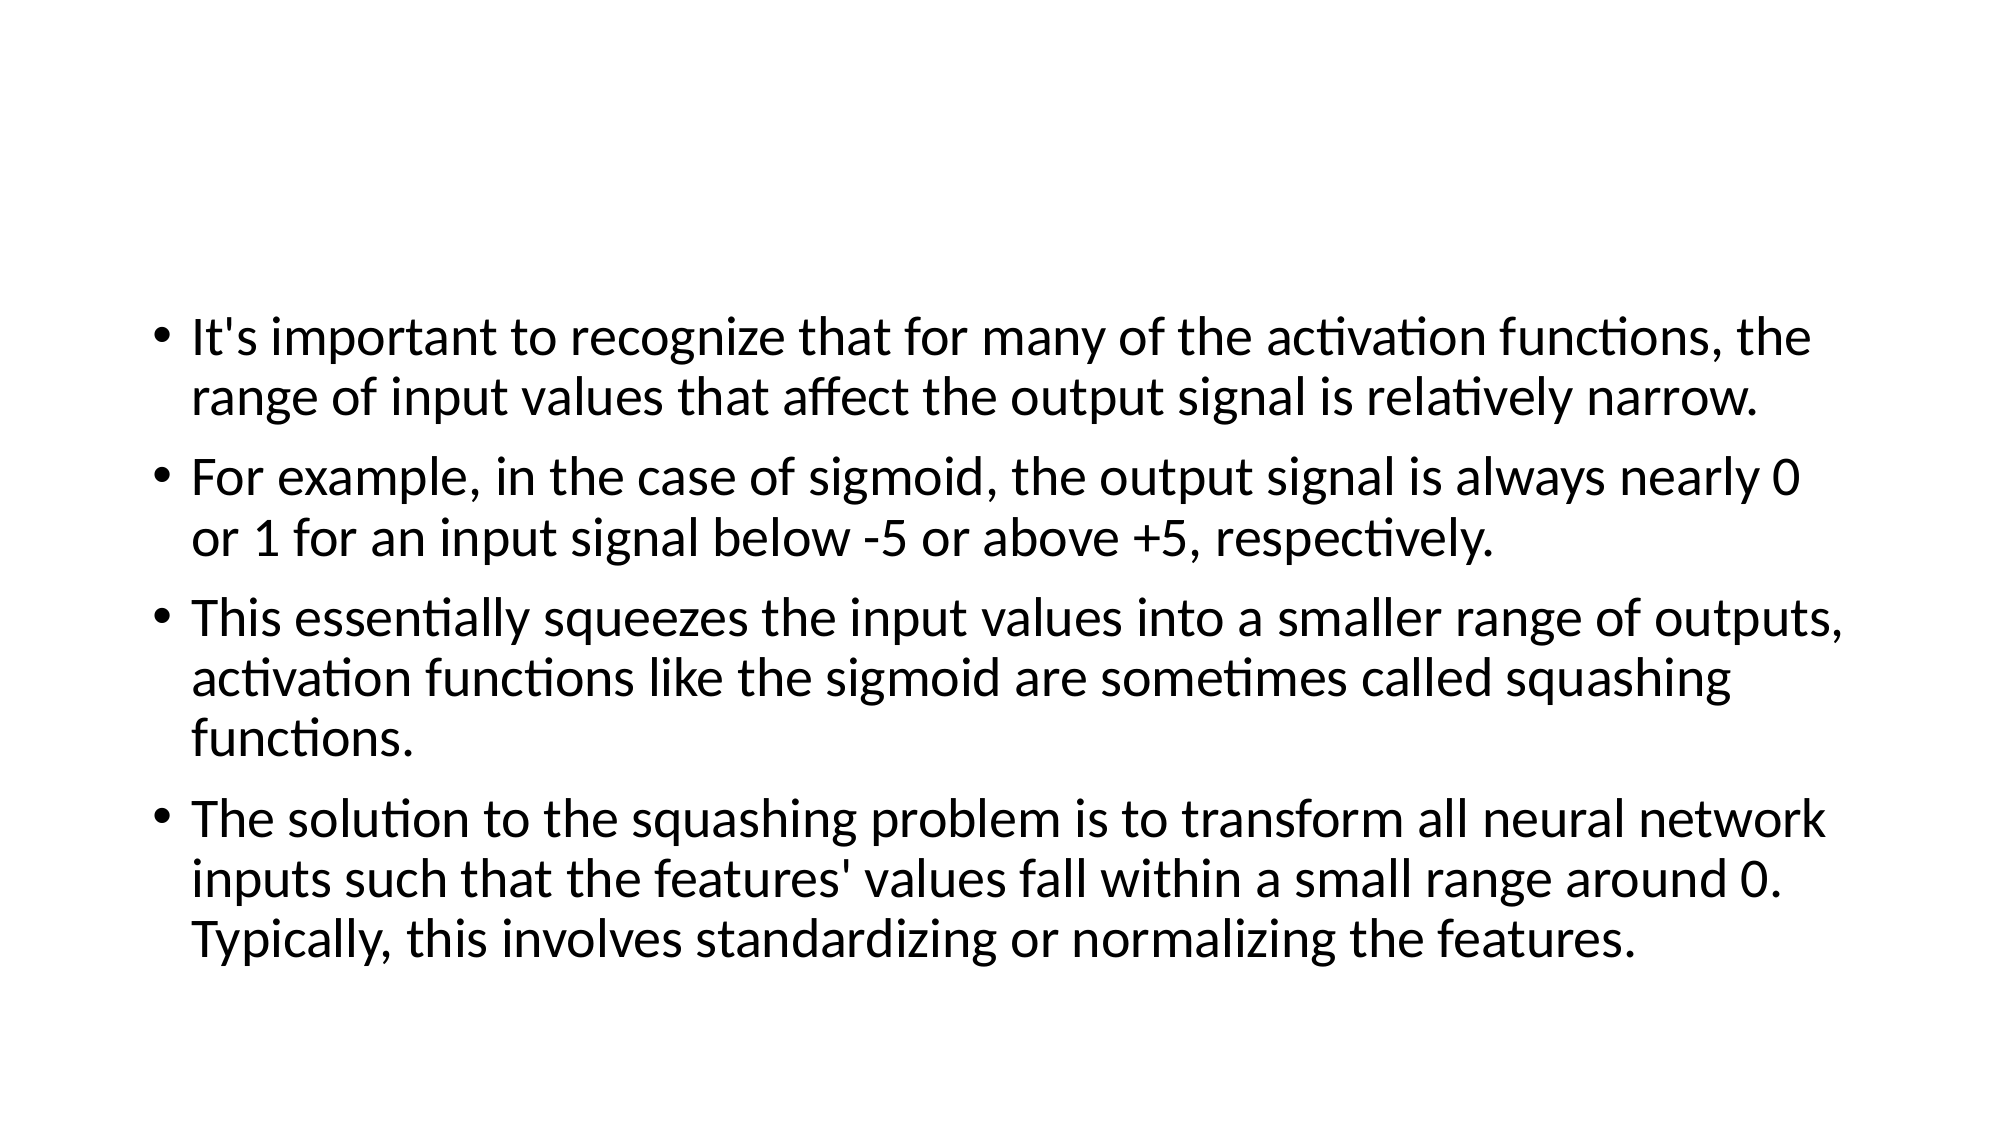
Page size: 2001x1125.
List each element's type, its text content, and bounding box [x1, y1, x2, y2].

list It's important to recognize that for many of the activation functions, the range of input values that affect the output signal is relatively narrow. For example, in the case of sigmoid, the output signal is always nearly 0 or 1 for an input signal below -5 or above +5, respectively. This essentially squeezes the input values into a smaller range of outputs, activation functions like the sigmoid are sometimes called squashing functions. The solution to the squashing problem is to transform all neural network inputs such that the features' values fall within a small range around 0. Typically, this involves standardizing or normalizing the features. [137, 299, 1863, 1014]
